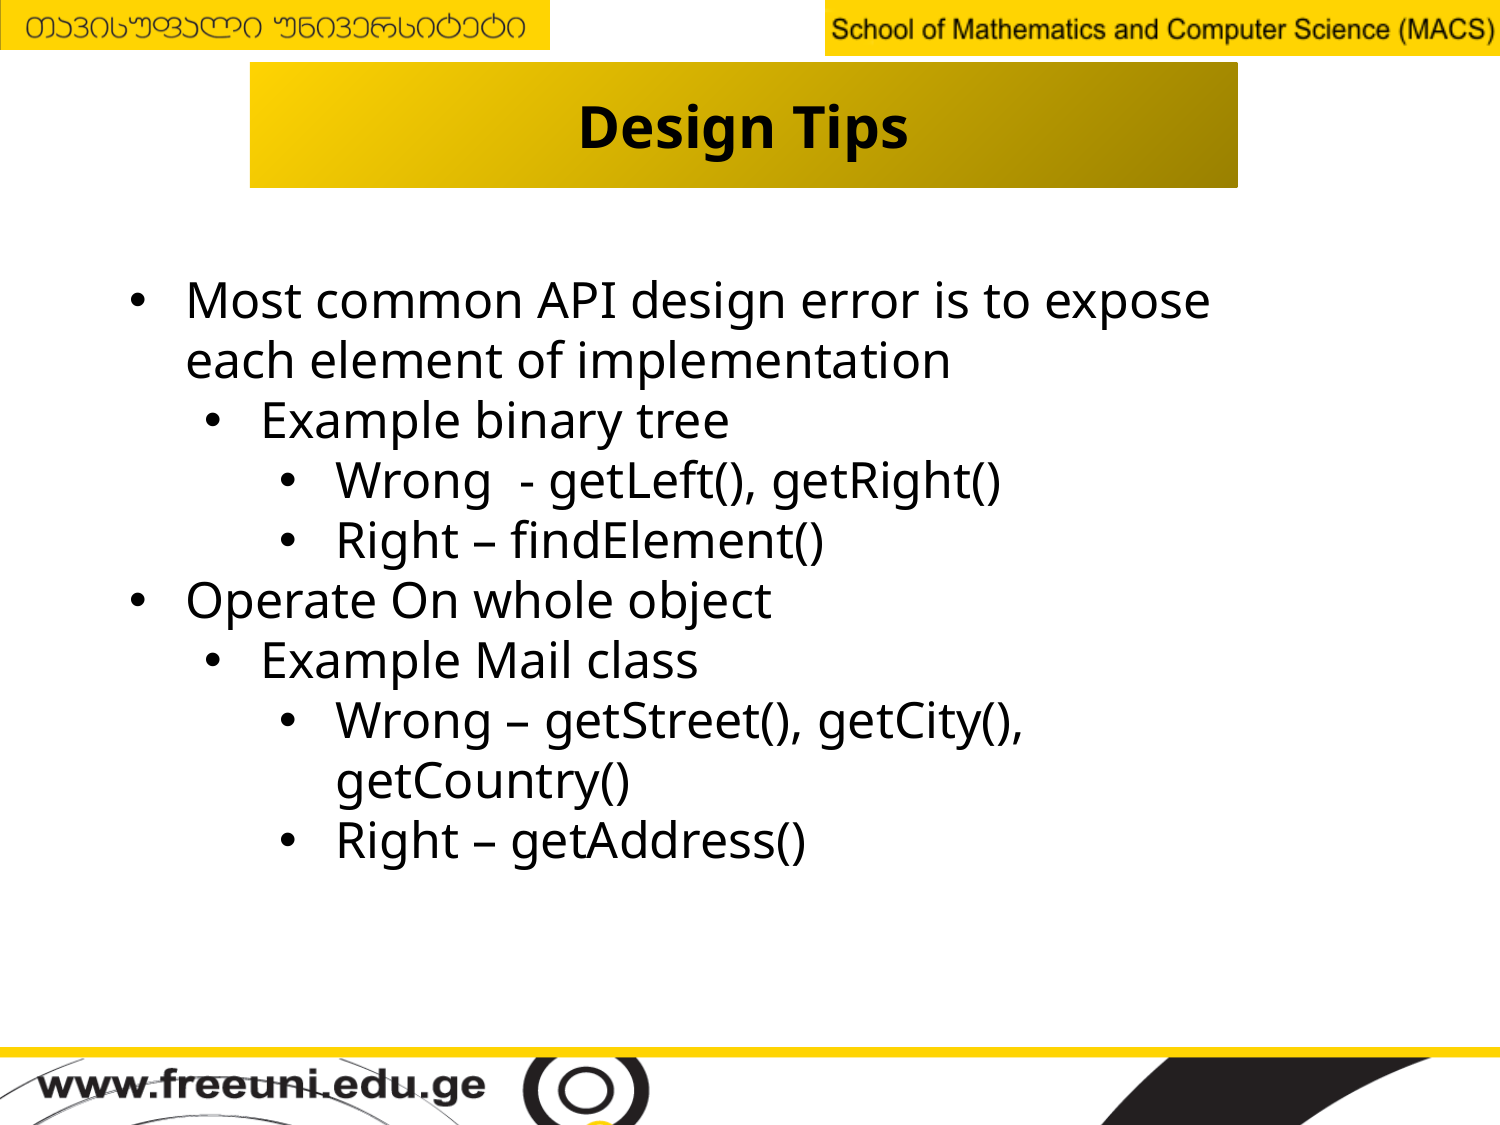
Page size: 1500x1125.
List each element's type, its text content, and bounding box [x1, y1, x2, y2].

text_box Most common API design error is to expose each element of implementation Example binary tree Wrong - getLeft(), getRight() Right – findElement() Operate On whole object Example Mail class Wrong – getStreet(), getCity(), getCountry() Right – getAddress() [114, 261, 1336, 877]
picture [824, 0, 1500, 56]
picture [0, 1047, 1500, 1125]
text_box Design Tips [249, 62, 1238, 188]
picture [0, 0, 551, 50]
